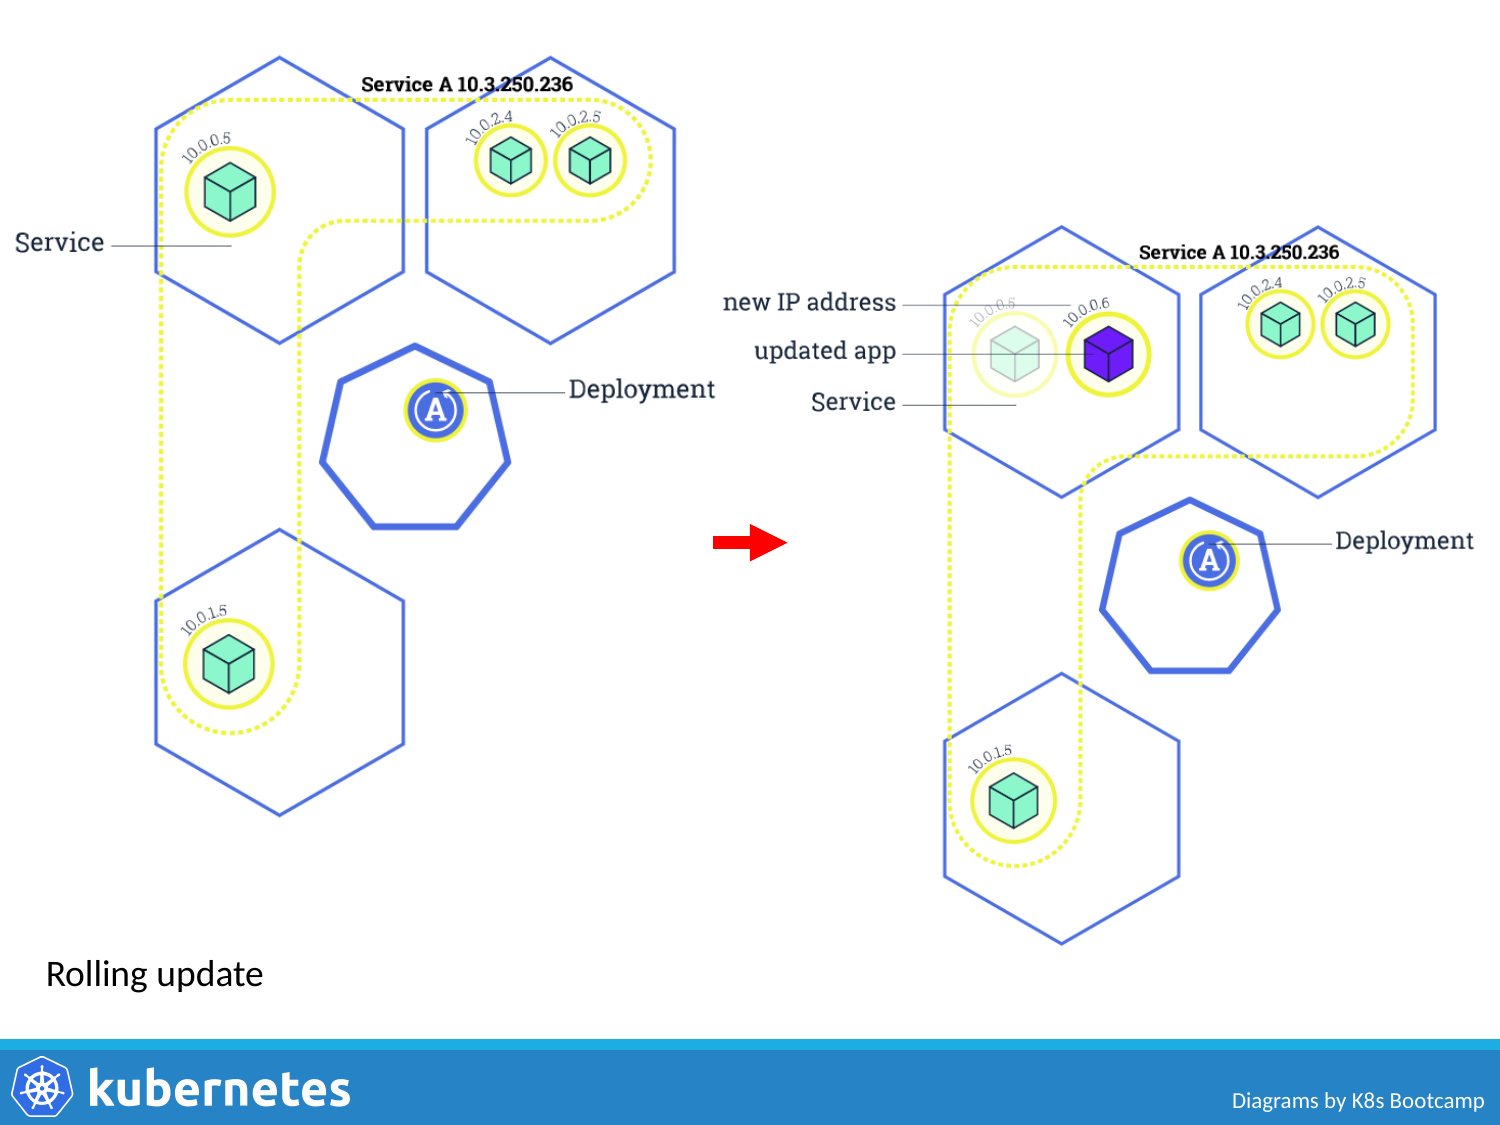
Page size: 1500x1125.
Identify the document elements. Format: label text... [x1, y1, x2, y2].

picture [11, 1056, 350, 1117]
text_box Diagrams by K8s Bootcamp [1152, 1077, 1500, 1121]
text_box Rolling update [31, 941, 318, 1002]
picture [6, 34, 1481, 951]
